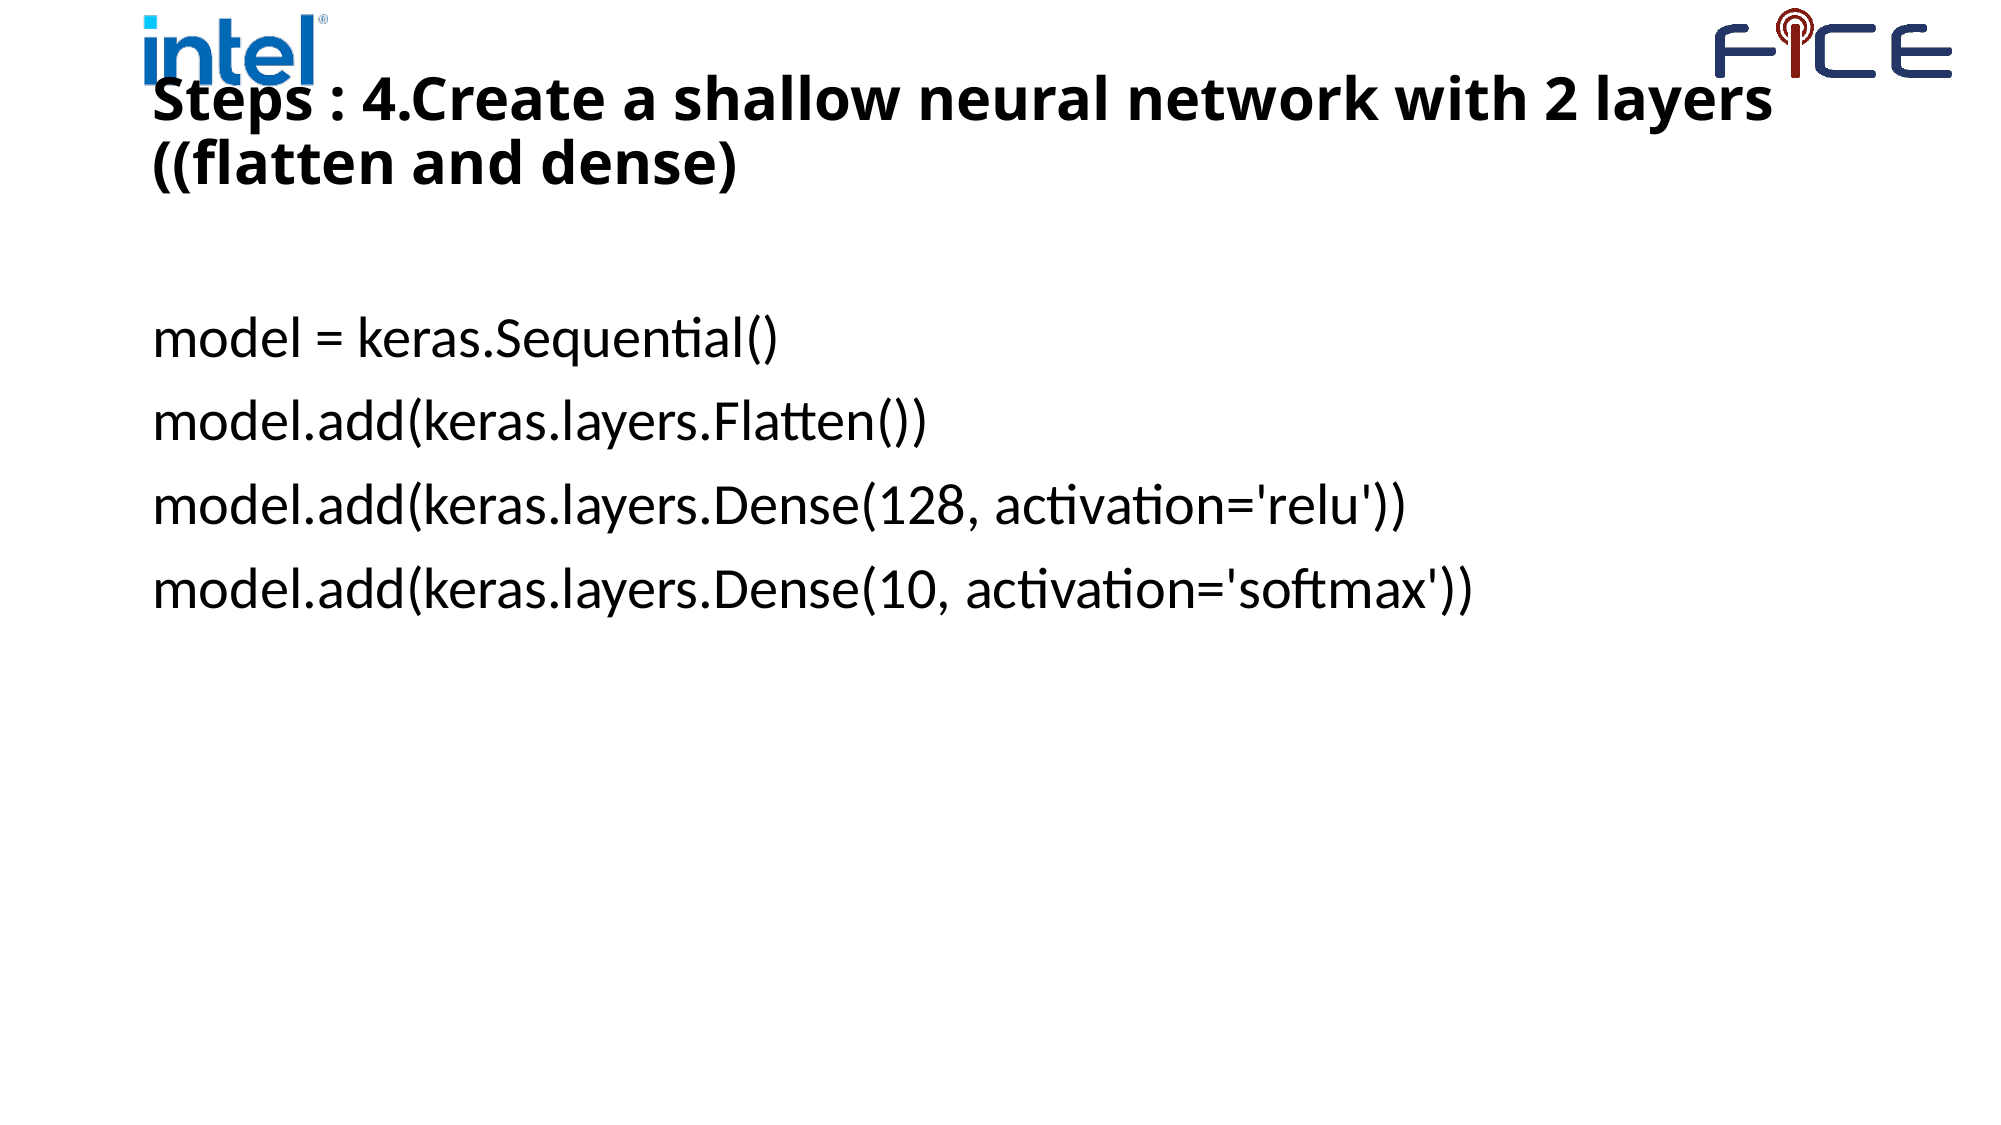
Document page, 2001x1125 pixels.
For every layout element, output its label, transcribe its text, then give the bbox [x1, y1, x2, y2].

picture [137, 8, 338, 59]
picture [1715, 8, 1952, 78]
title Steps : 4.Create a shallow neural network with 2 layers ((flatten and dense) [137, 59, 1863, 278]
list model = keras.Sequential() model.add(keras.layers.Flatten()) model.add(keras.layers.Dense(128, activation='relu')) model.add(keras.layers.Dense(10, activation='softmax')) [137, 299, 1863, 1014]
